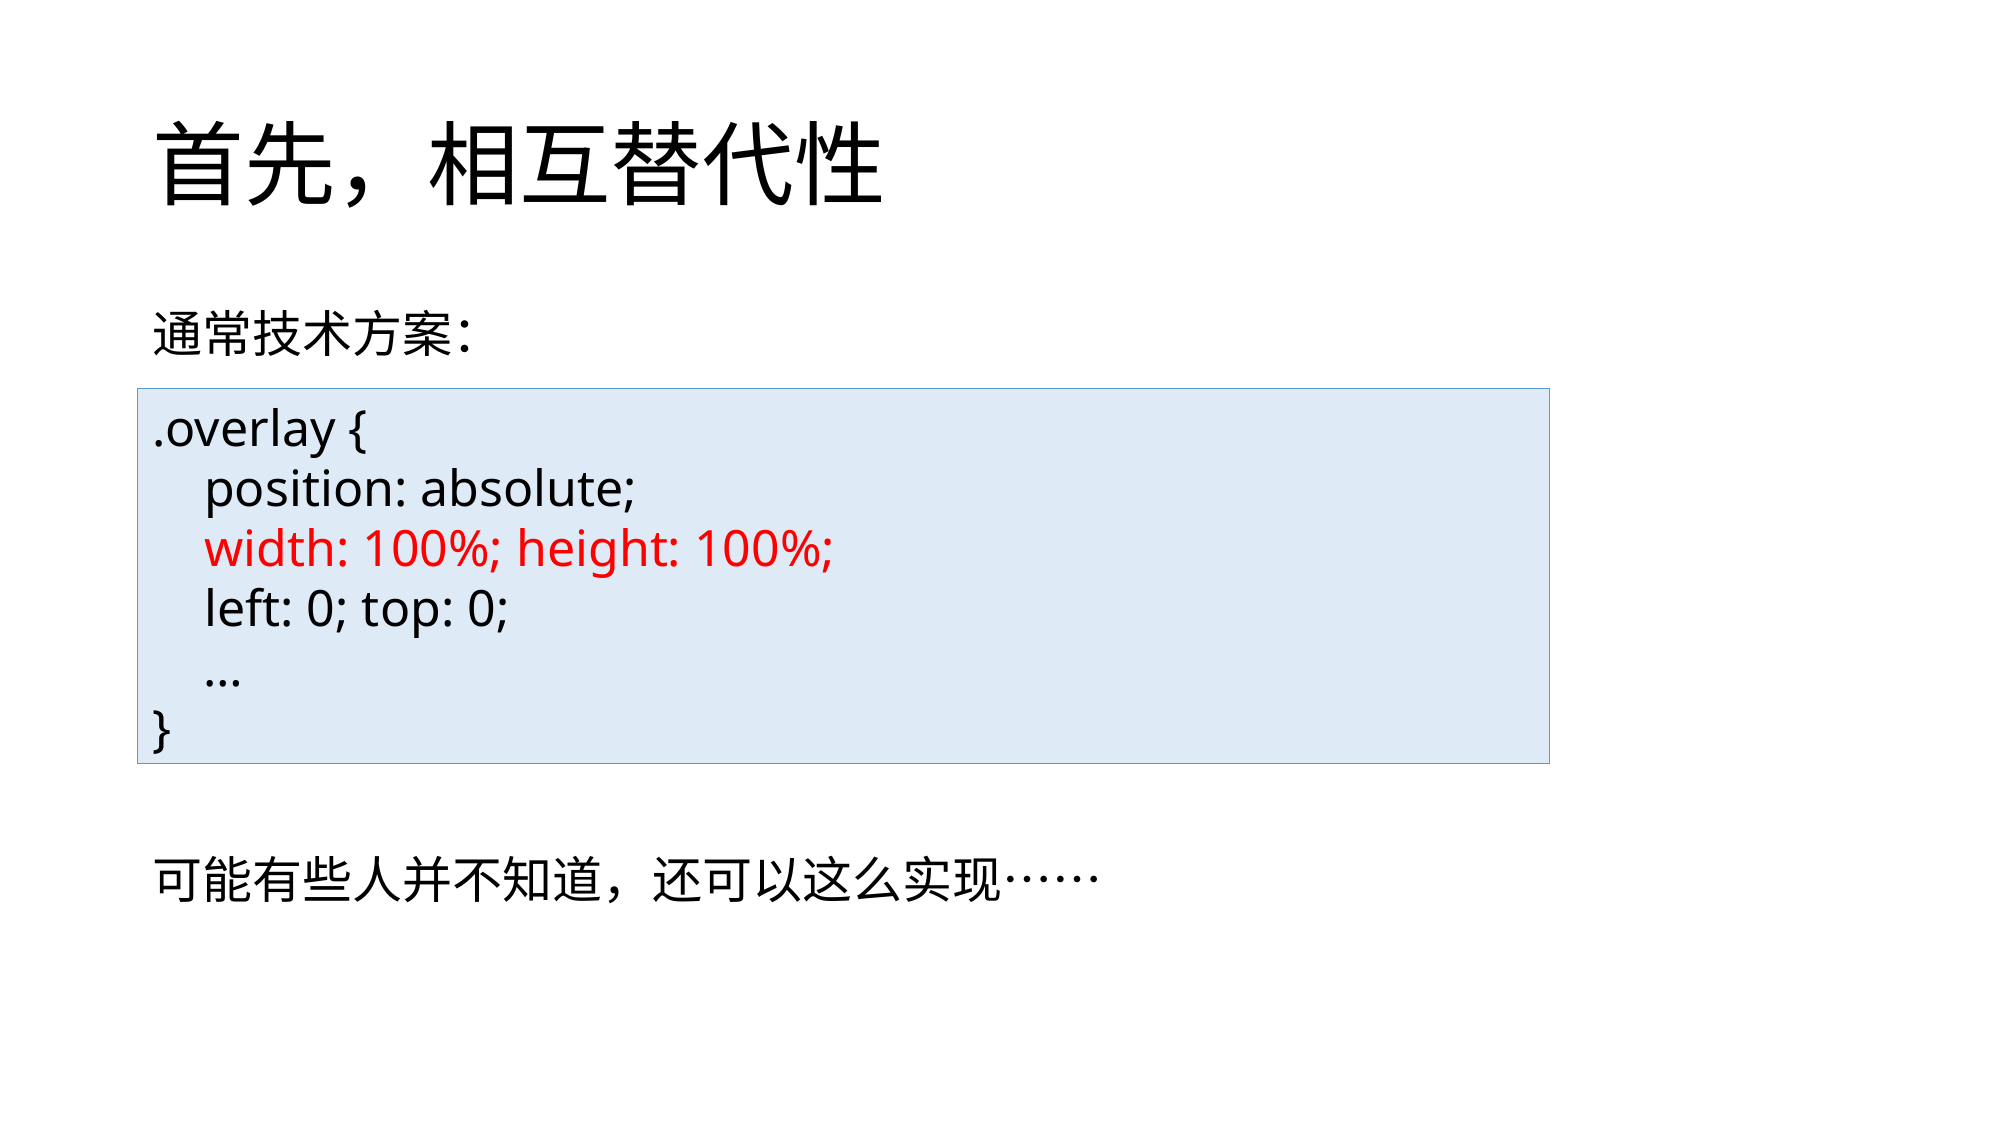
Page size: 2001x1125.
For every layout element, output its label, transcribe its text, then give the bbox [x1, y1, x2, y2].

text_box .overlay { position: absolute; width: 100%; height: 100%; left: 0; top: 0; … } [137, 388, 1550, 764]
text_box 可能有些人并不知道，还可以这么实现…… [137, 841, 1550, 916]
text_box 通常技术方案： [137, 295, 1550, 370]
title 首先，相互替代性 [137, 59, 1863, 278]
